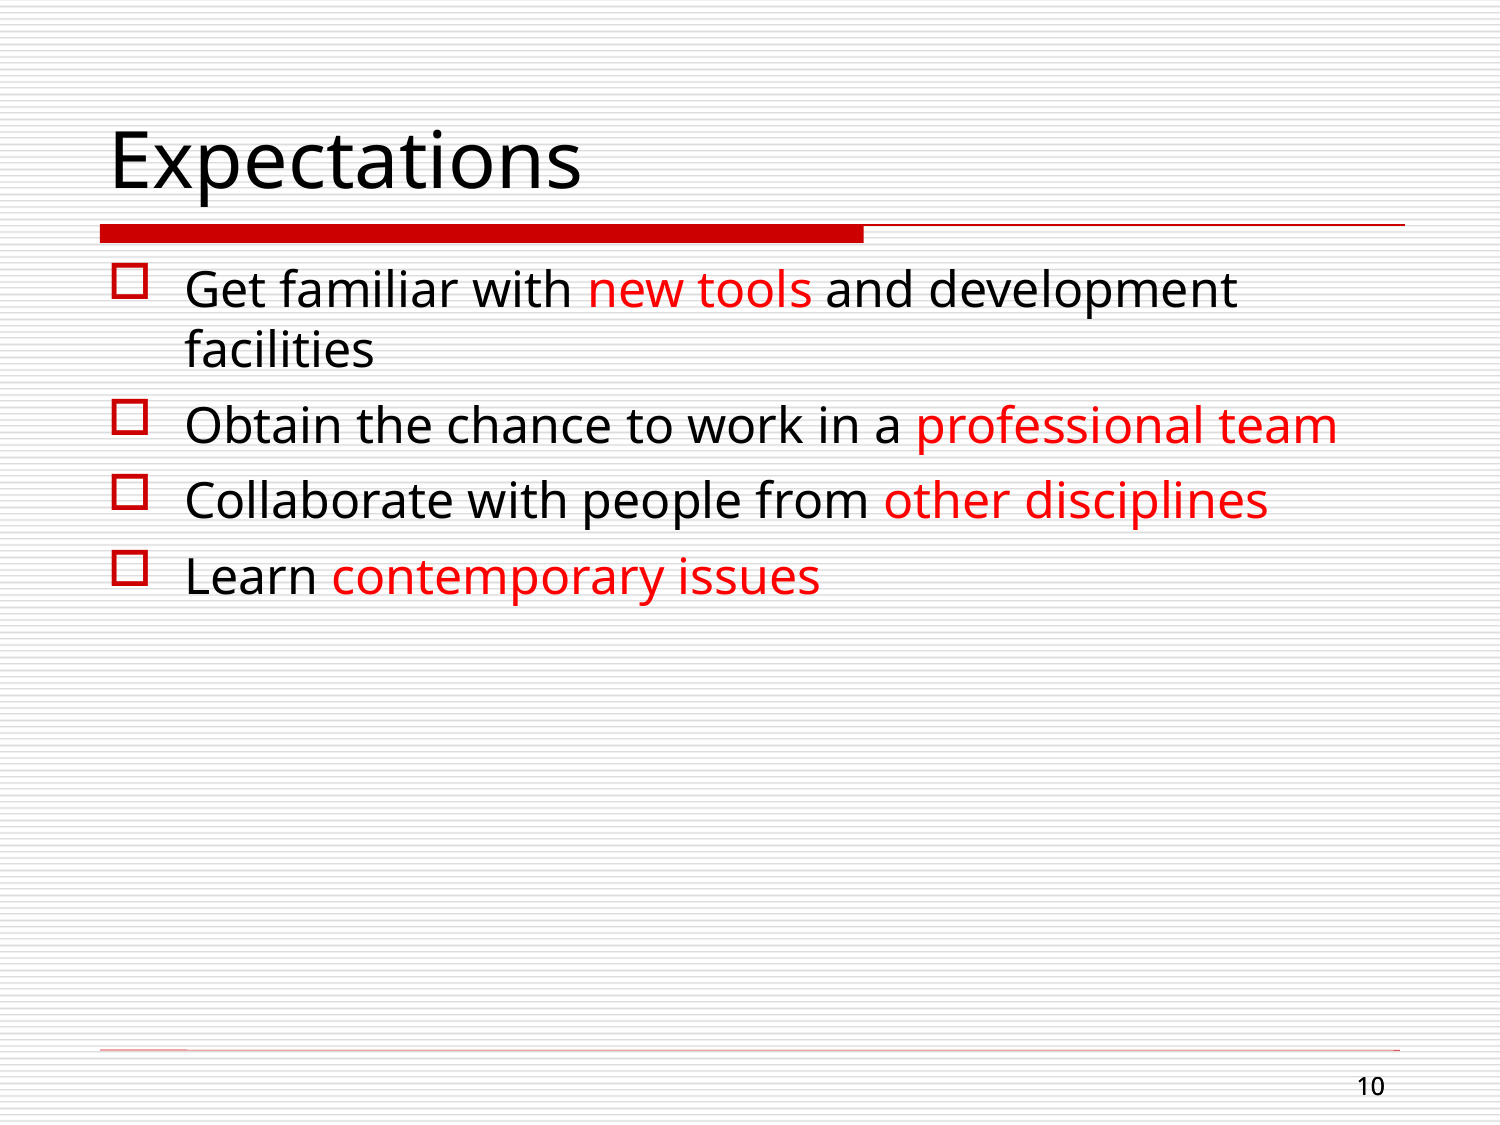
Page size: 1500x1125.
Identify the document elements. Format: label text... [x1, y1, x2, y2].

text_box Expectations [94, 49, 1407, 213]
text_box Get familiar with new tools and development facilities Obtain the chance to work in a professional team Collaborate with people from other disciplines Learn contemporary issues [92, 249, 1406, 1038]
picture [0, 0, 1500, 1125]
text_box 10 [1074, 1062, 1400, 1108]
